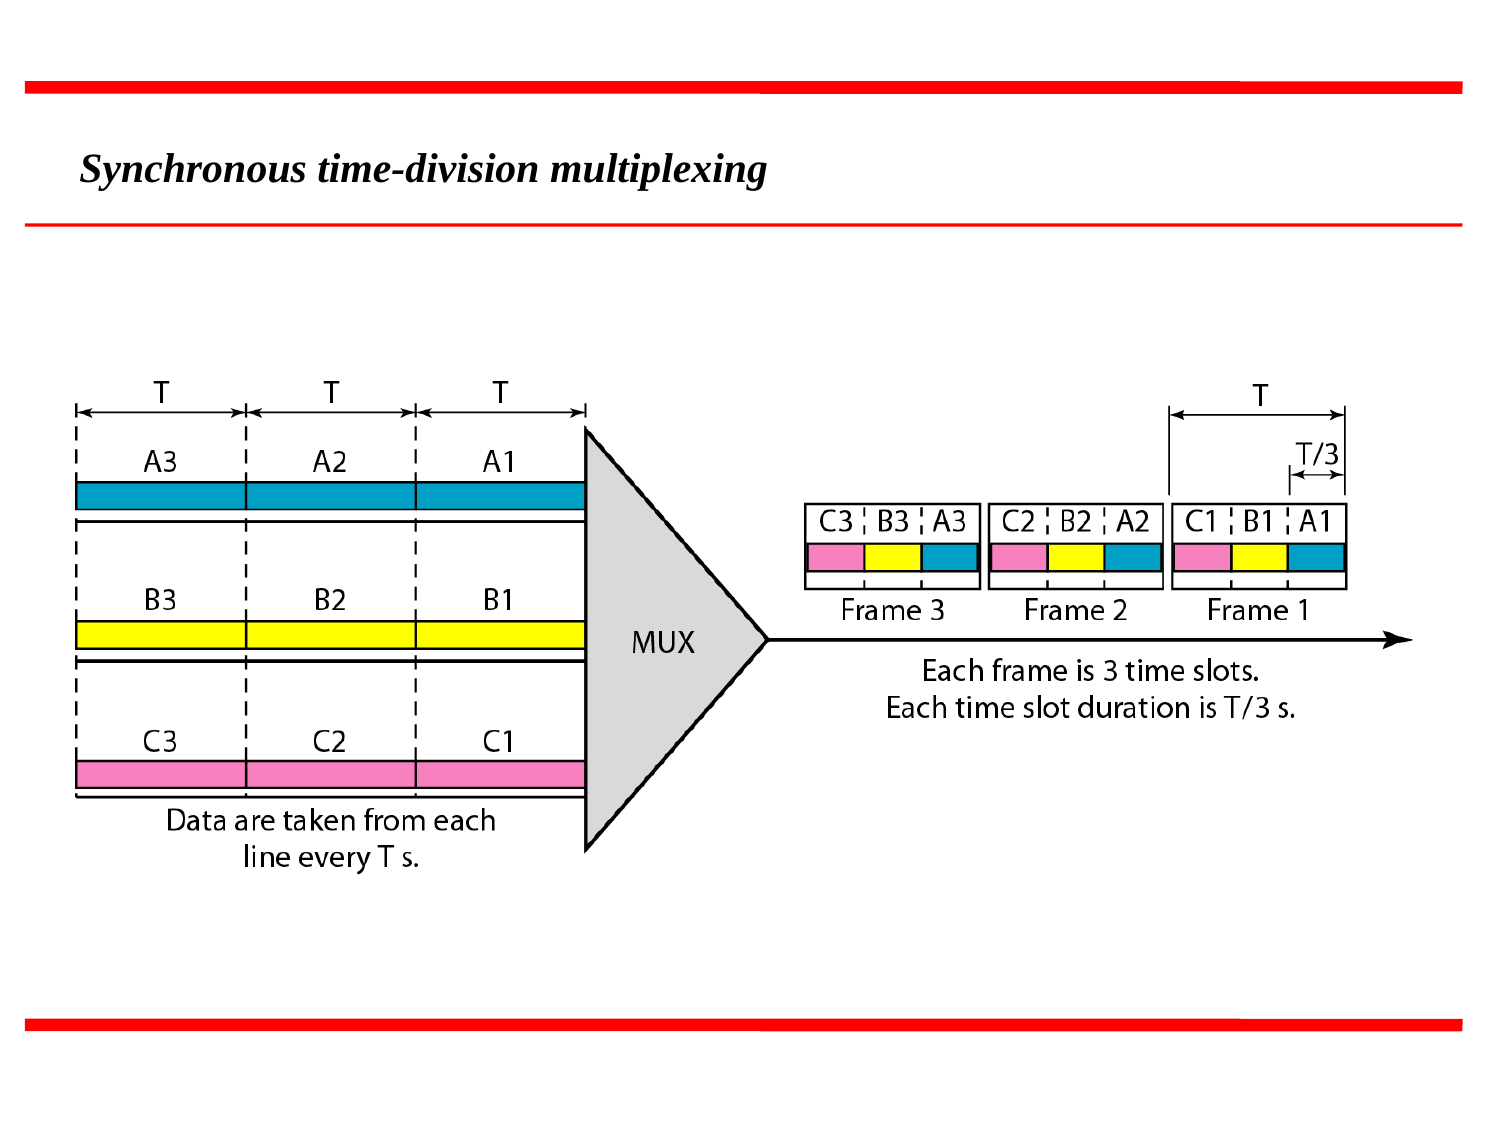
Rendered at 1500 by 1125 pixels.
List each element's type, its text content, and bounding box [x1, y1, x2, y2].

picture [74, 376, 1413, 876]
text_box Synchronous time-division multiplexing [52, 124, 784, 200]
